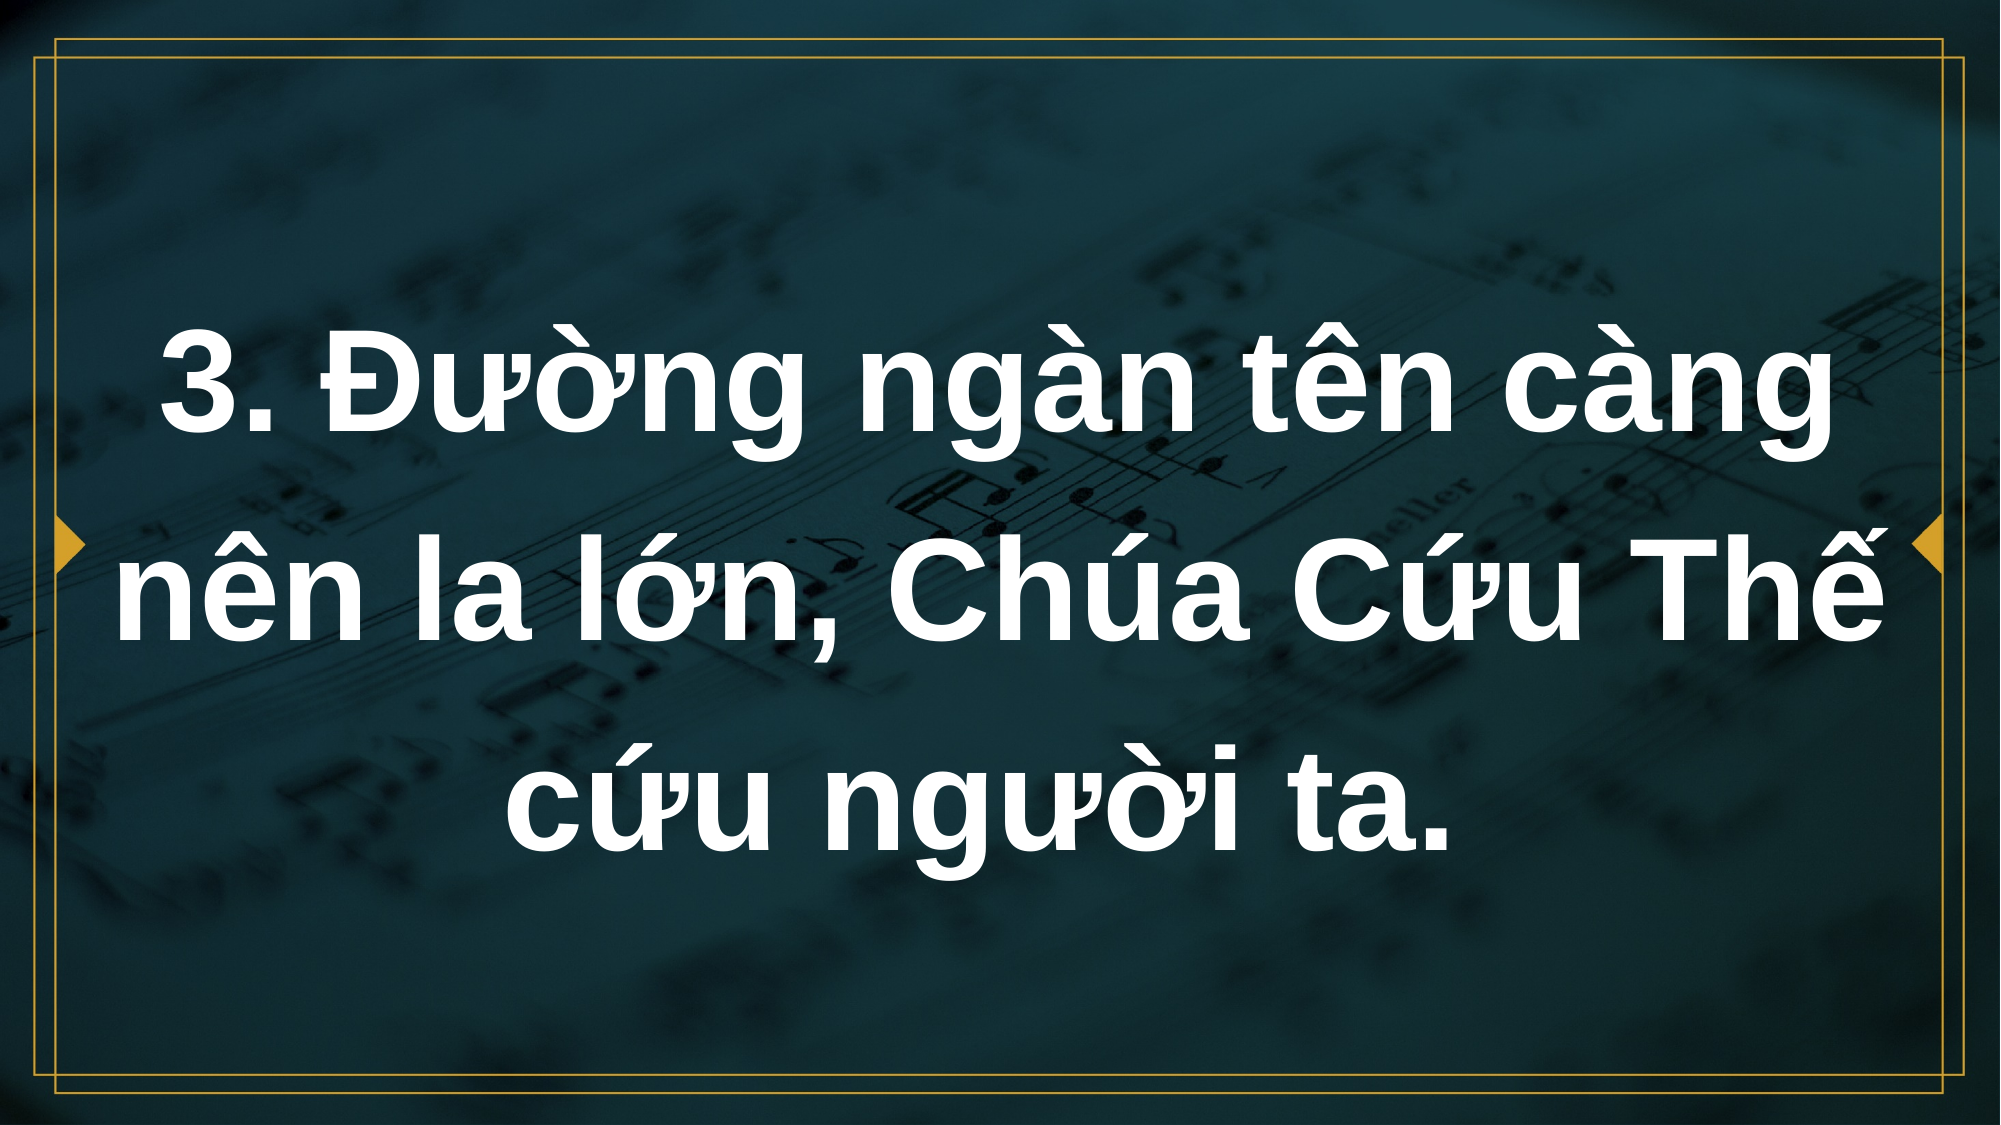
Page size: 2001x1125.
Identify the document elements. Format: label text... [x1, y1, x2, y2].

title 3. Đường ngàn tên càng nên la lớn, Chúa Cứu Thế cứu người ta. [55, 53, 1945, 1077]
picture [0, 0, 2000, 1125]
